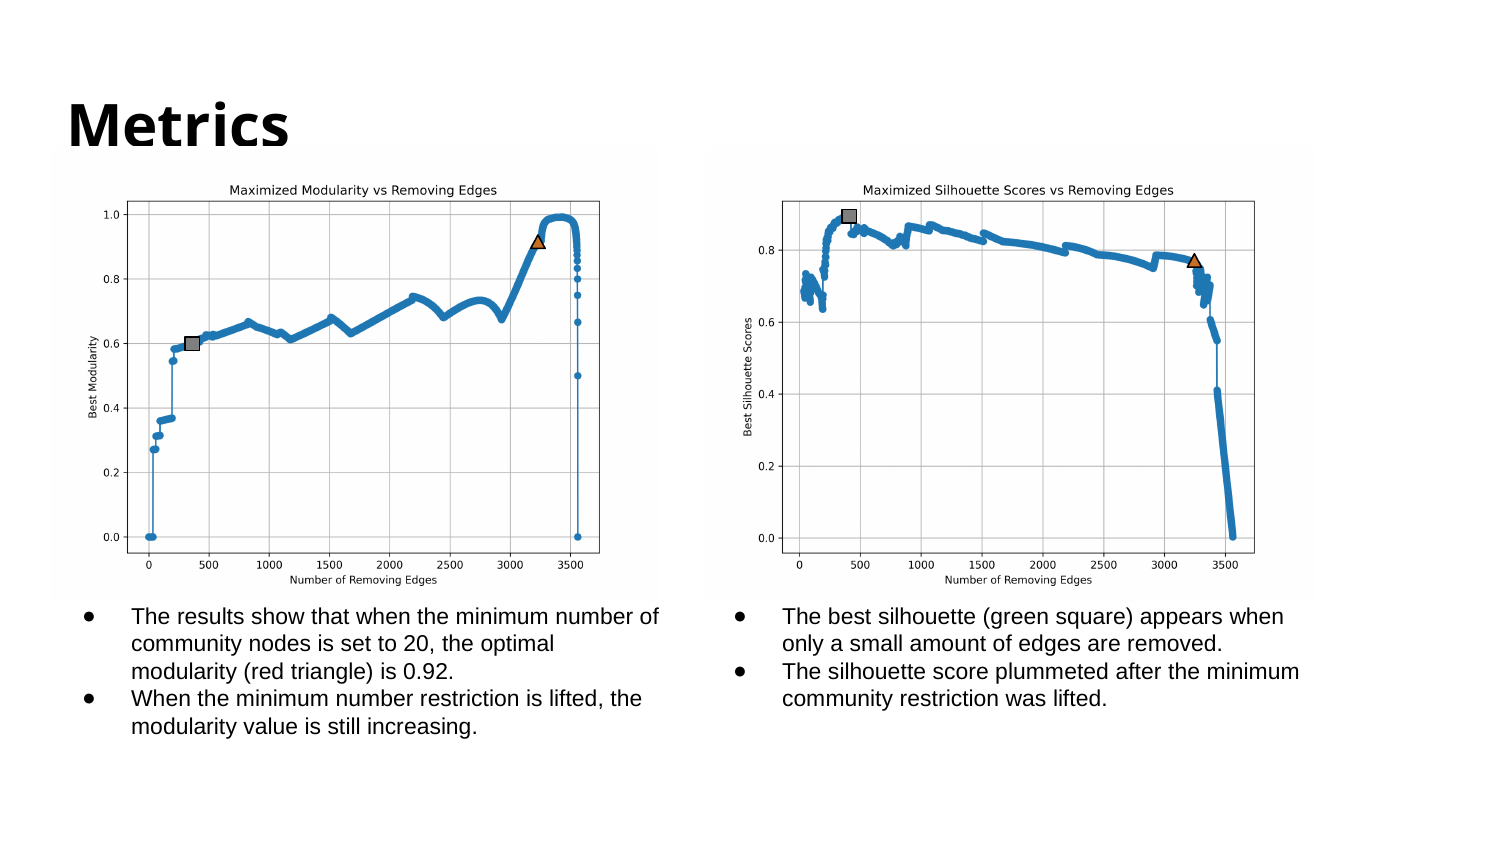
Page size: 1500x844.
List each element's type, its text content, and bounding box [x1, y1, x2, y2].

picture [706, 146, 1315, 604]
text_box The results show that when the minimum number of community nodes is set to 20, the optimal modularity (red triangle) is 0.92. When the minimum number restriction is lifted, the modularity value is still increasing. [40, 586, 678, 824]
title Metrics [51, 72, 1449, 176]
picture [50, 146, 660, 604]
text_box The best silhouette (green square) appears when only a small amount of edges are removed. The silhouette score plummeted after the minimum community restriction was lifted. [692, 586, 1329, 824]
